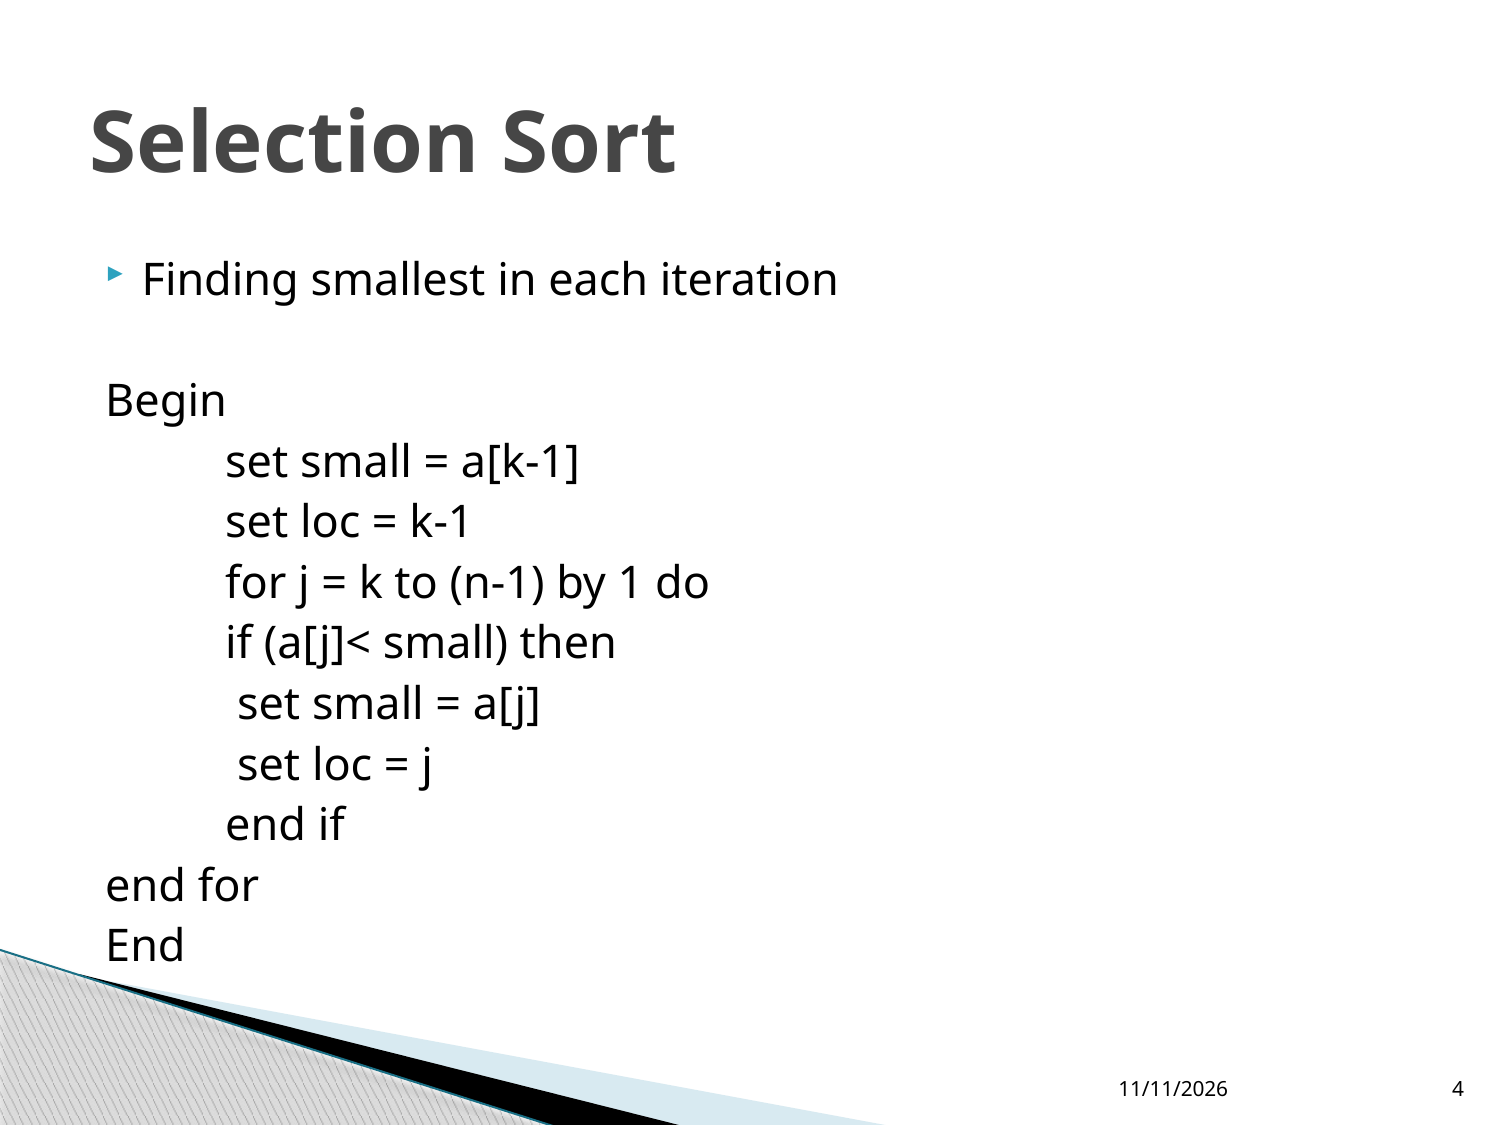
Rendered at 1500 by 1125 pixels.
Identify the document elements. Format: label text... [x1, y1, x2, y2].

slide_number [1103, 1051, 1419, 1112]
list Finding smallest in each iteration Begin set small = a[k-1] set loc = k-1 for j = k to (n-1) by 1 do if (a[j]< small) then set small = a[j] set loc = j end if end for End [75, 243, 1425, 986]
title Selection Sort [75, 45, 1425, 233]
slide_number 4 [1419, 1051, 1479, 1112]
